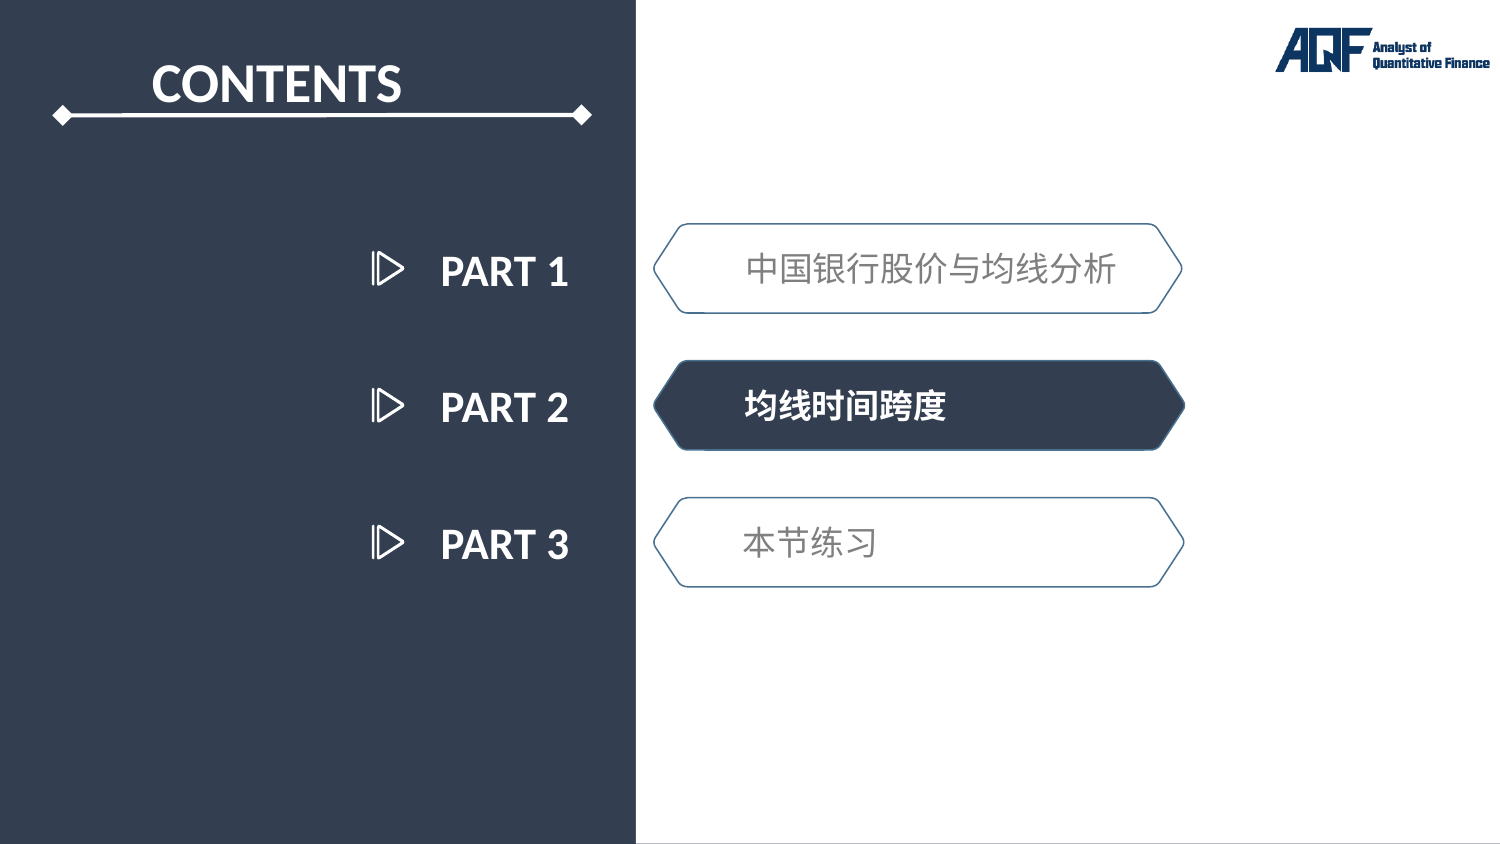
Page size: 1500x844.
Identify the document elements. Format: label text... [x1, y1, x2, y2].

text_box [653, 497, 1184, 587]
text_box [371, 223, 1183, 314]
picture [1252, 2, 1500, 102]
text_box [376, 524, 405, 560]
text_box [371, 524, 375, 560]
text_box PART 3 [425, 507, 654, 577]
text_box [371, 360, 1185, 451]
